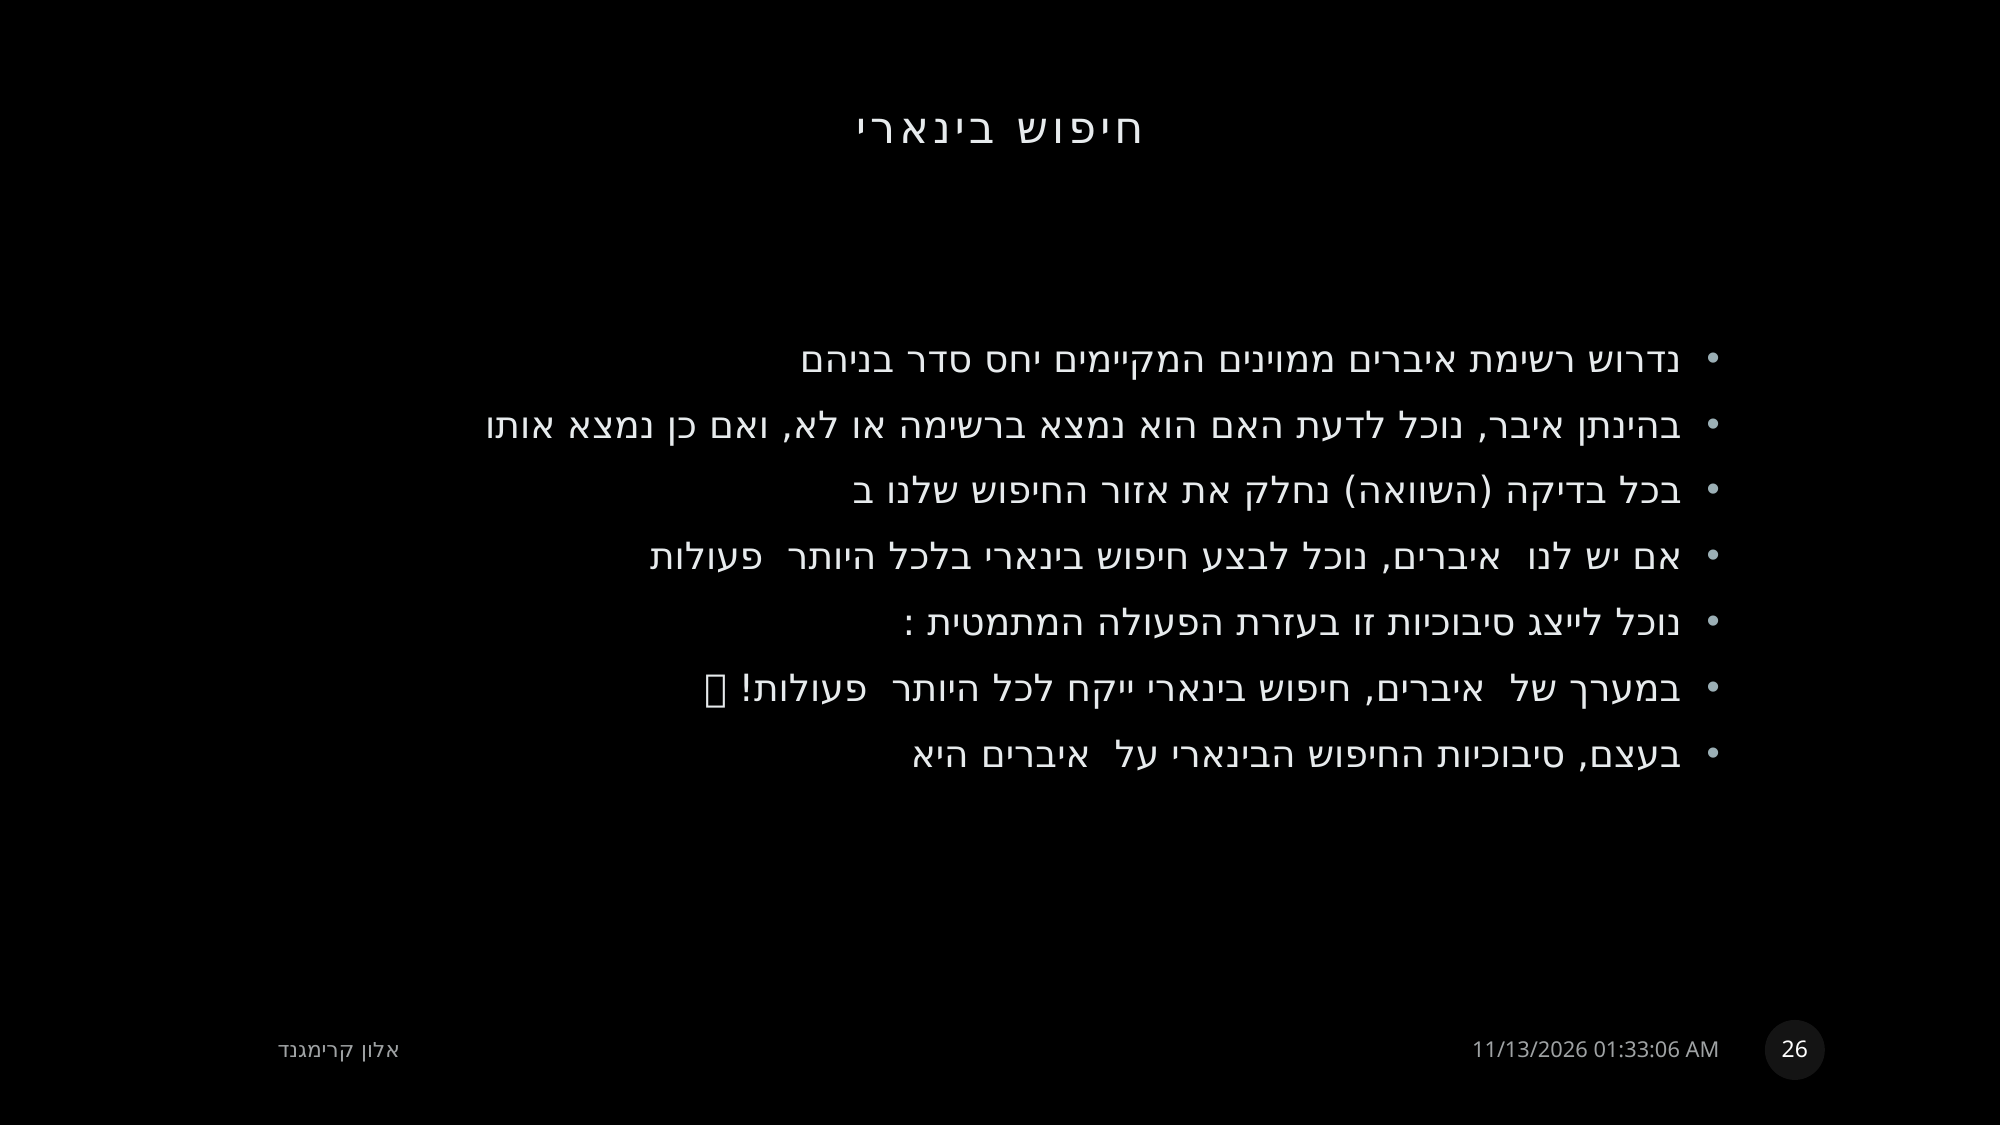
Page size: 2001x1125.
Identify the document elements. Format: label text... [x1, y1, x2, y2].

slide_number 26 [1764, 1019, 1825, 1080]
slide_number 16 אוגוסט, 2022 [1283, 1023, 1735, 1077]
footer אלון קרימגנד [262, 1023, 1231, 1076]
title חיפוש בינארי [261, 73, 1739, 186]
